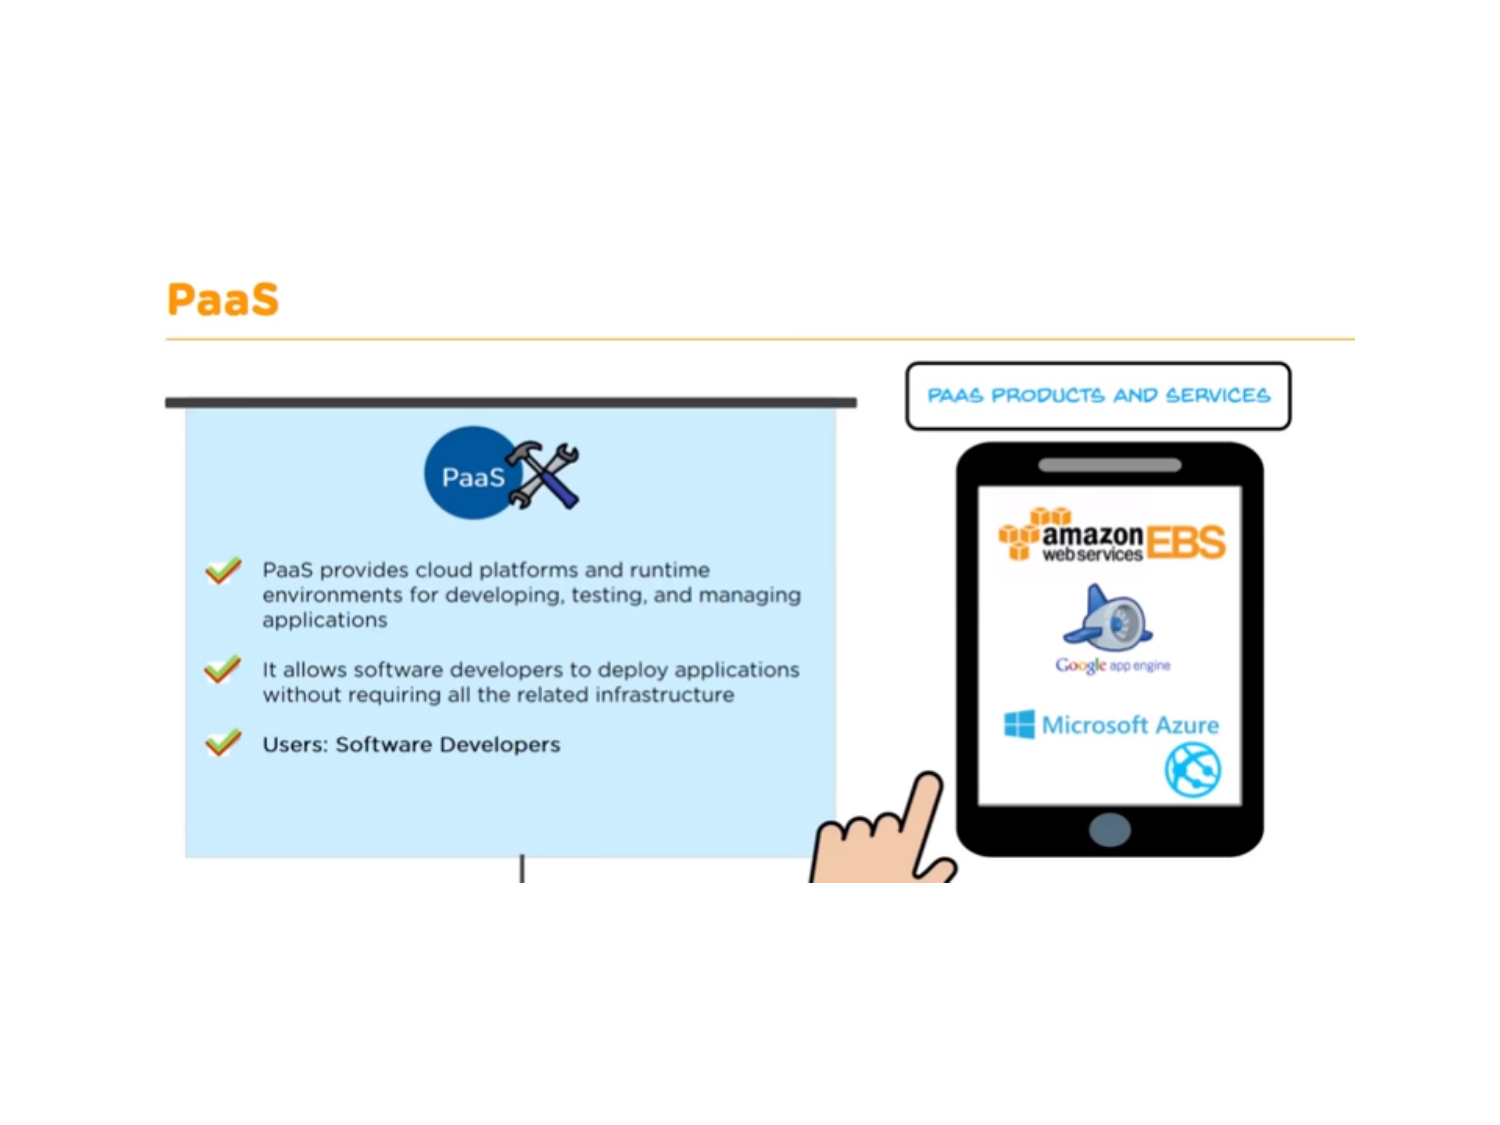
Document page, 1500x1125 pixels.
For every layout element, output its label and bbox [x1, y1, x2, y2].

picture [145, 241, 1355, 883]
